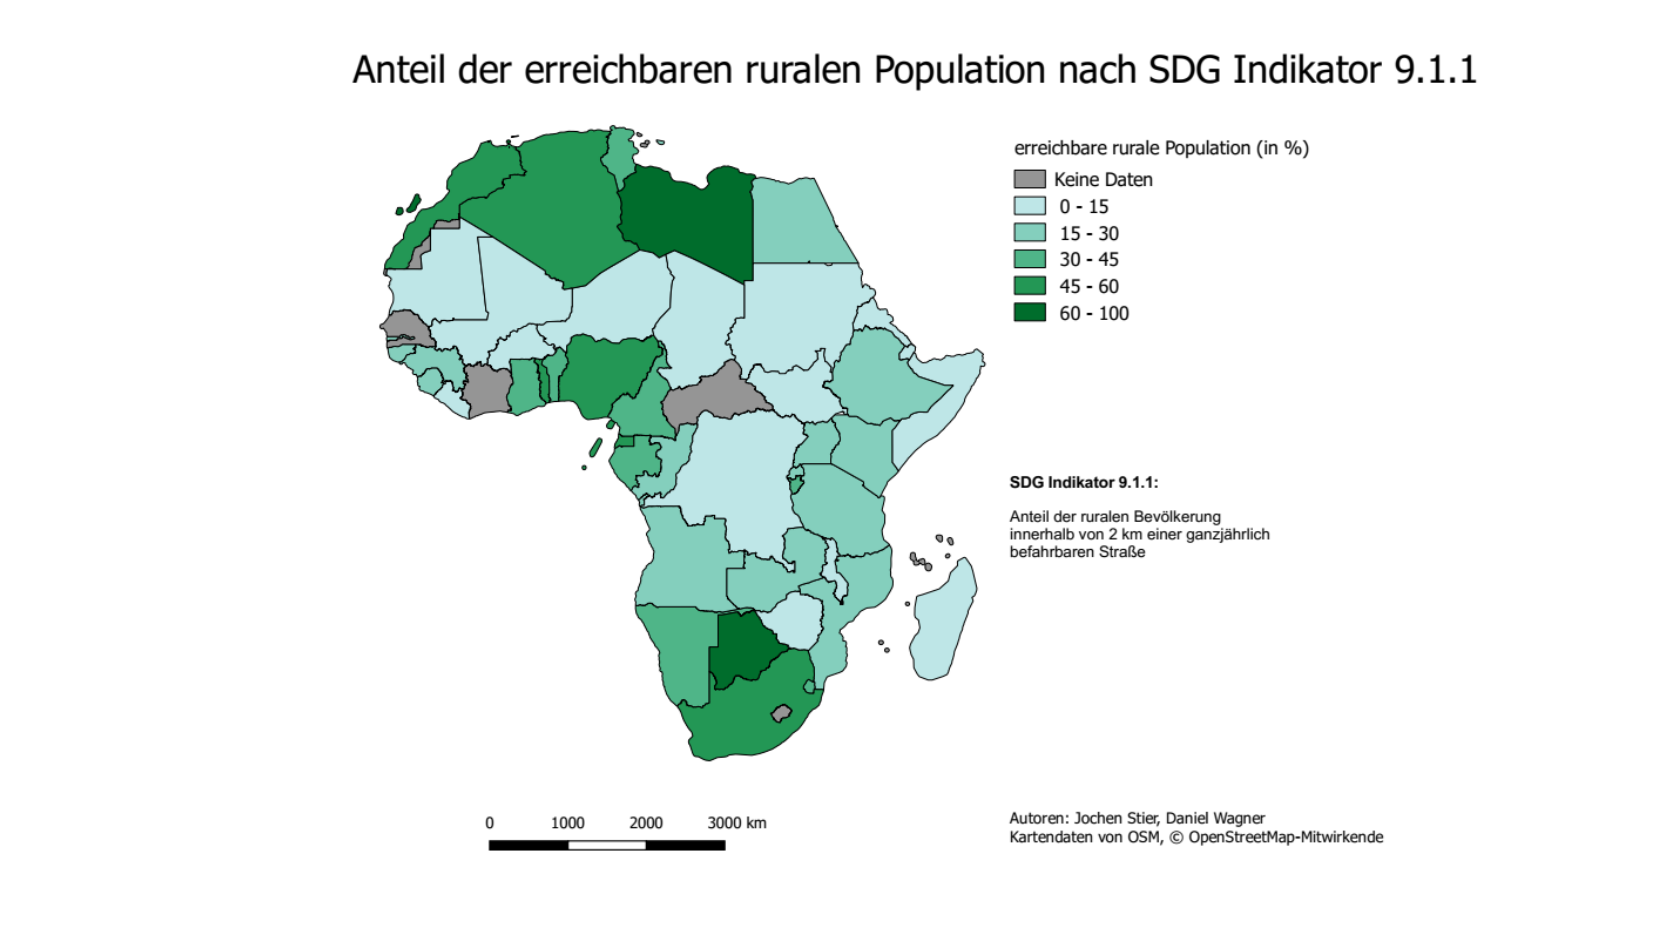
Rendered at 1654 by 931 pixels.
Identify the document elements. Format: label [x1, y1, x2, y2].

picture [207, 3, 1524, 931]
